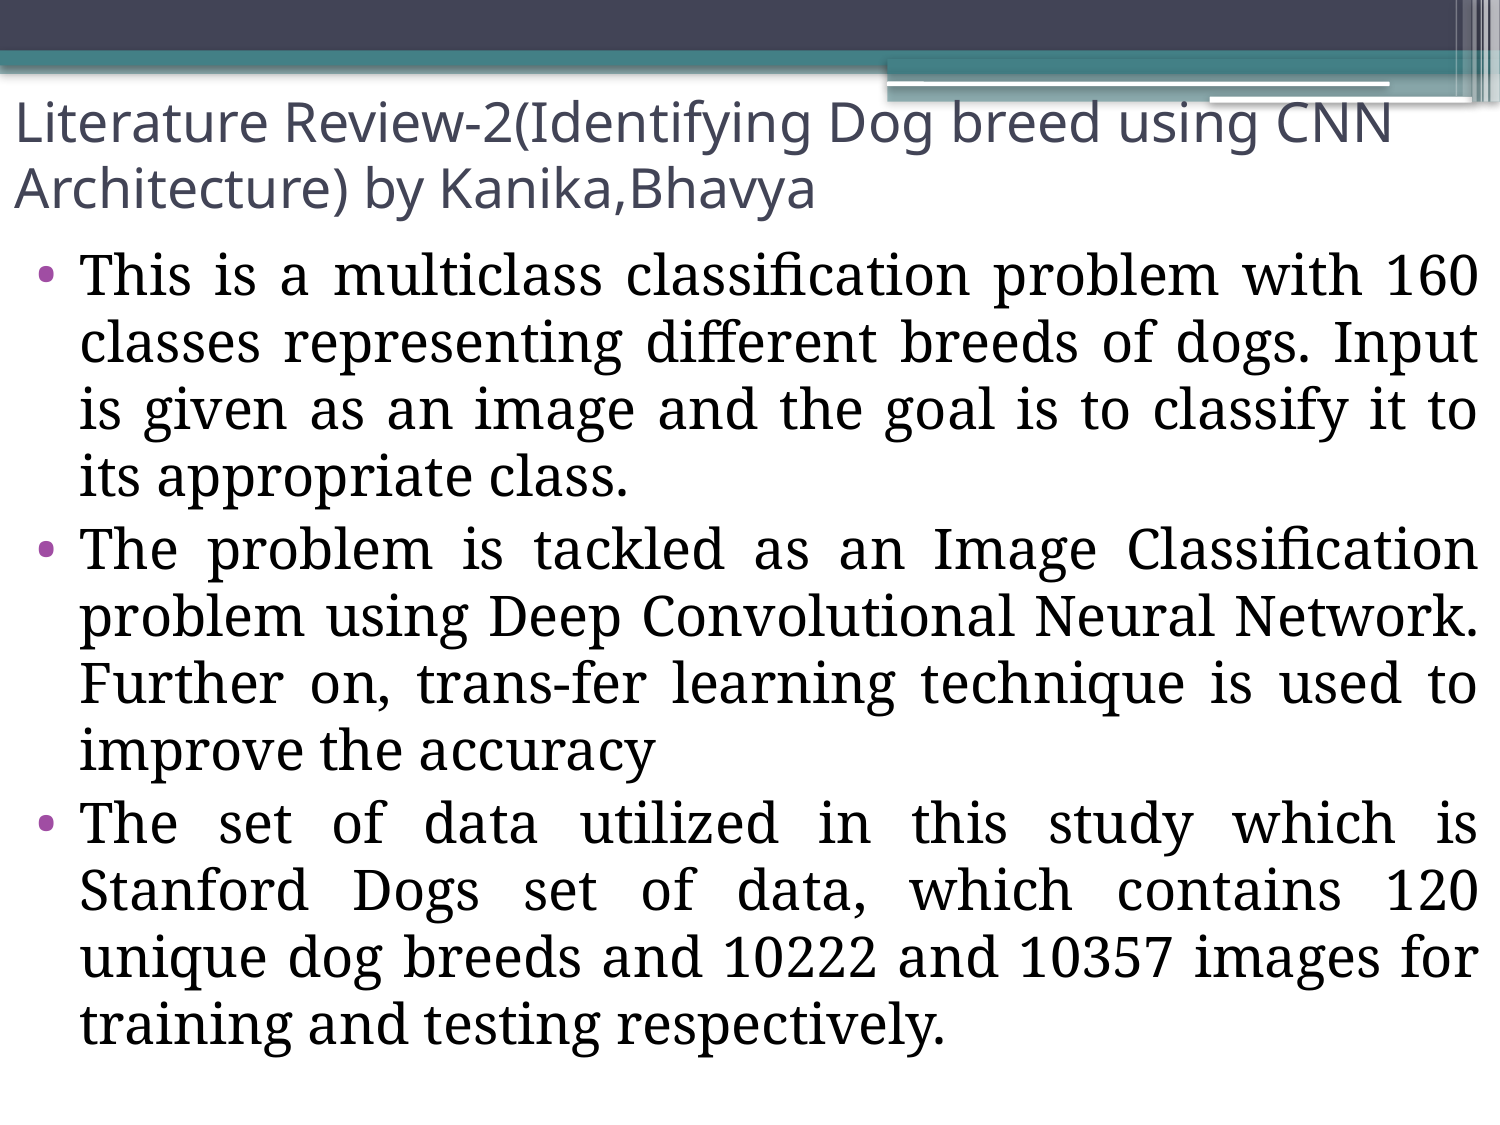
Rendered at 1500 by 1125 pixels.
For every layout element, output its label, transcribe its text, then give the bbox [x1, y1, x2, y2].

list This is a multiclass classification problem with 160 classes representing different breeds of dogs. Input is given as an image and the goal is to classify it to its appropriate class. The problem is tackled as an Image Classification problem using Deep Convolutional Neural Network. Further on, trans-fer learning technique is used to improve the accuracy The set of data utilized in this study which is Stanford Dogs set of data, which contains 120 unique dog breeds and 10222 and 10357 images for training and testing respectively. [7, 232, 1495, 1068]
title Literature Review-2(Identifying Dog breed using CNN Architecture) by Kanika,Bhavya [0, 74, 1495, 232]
